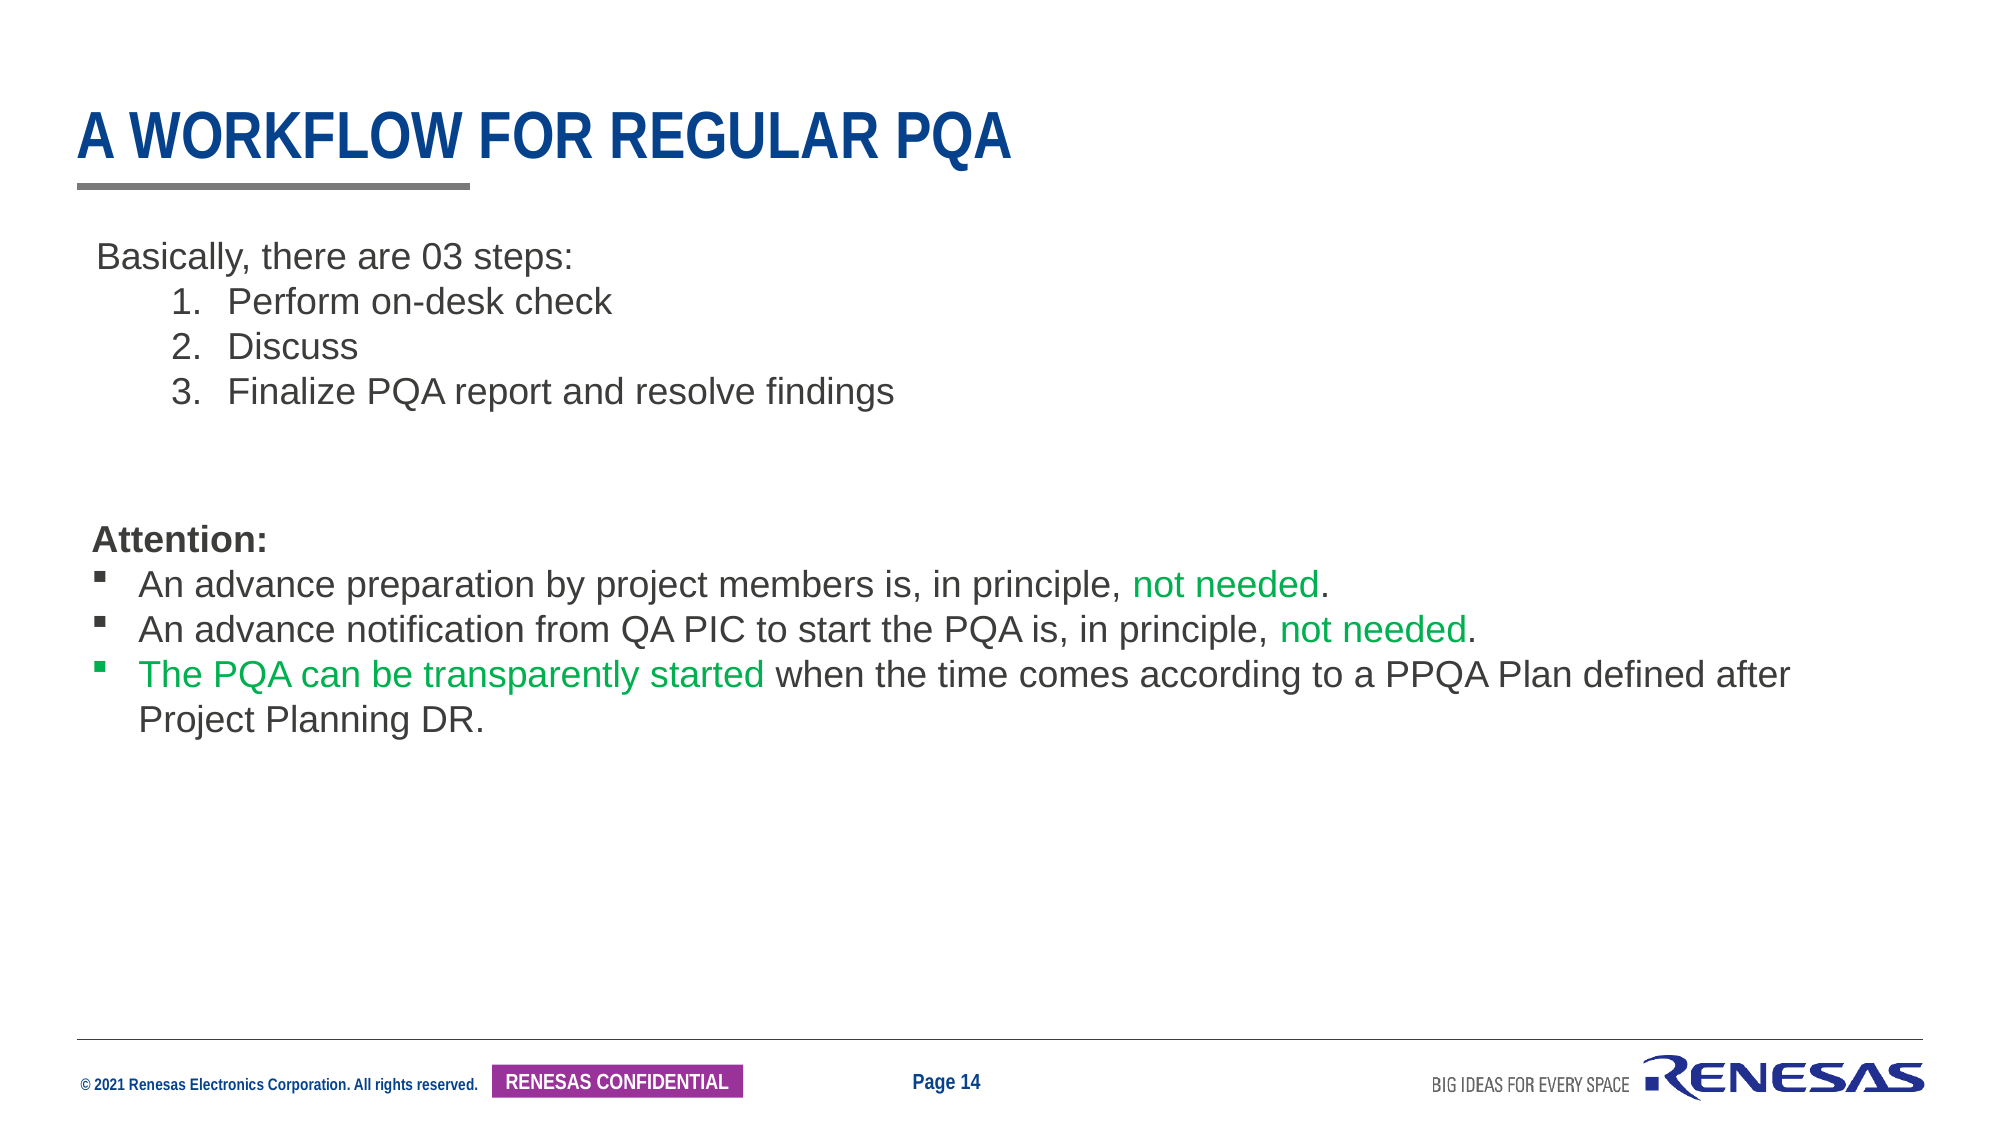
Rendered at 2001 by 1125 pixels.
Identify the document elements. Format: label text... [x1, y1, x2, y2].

title A workflow for regular pqa [76, 97, 1922, 173]
picture [1425, 1049, 1933, 1106]
text_box Basically, there are 03 steps: Perform on-desk check Discuss Finalize PQA report and resolve findings [79, 223, 912, 467]
text_box Attention: An advance preparation by project members is, in principle, not needed. An advance notification from QA PIC to start the PQA is, in principle, not needed. The PQA can be transparently started when the time comes according to a PPQA Plan defined after Project Planning DR. [75, 505, 1923, 749]
